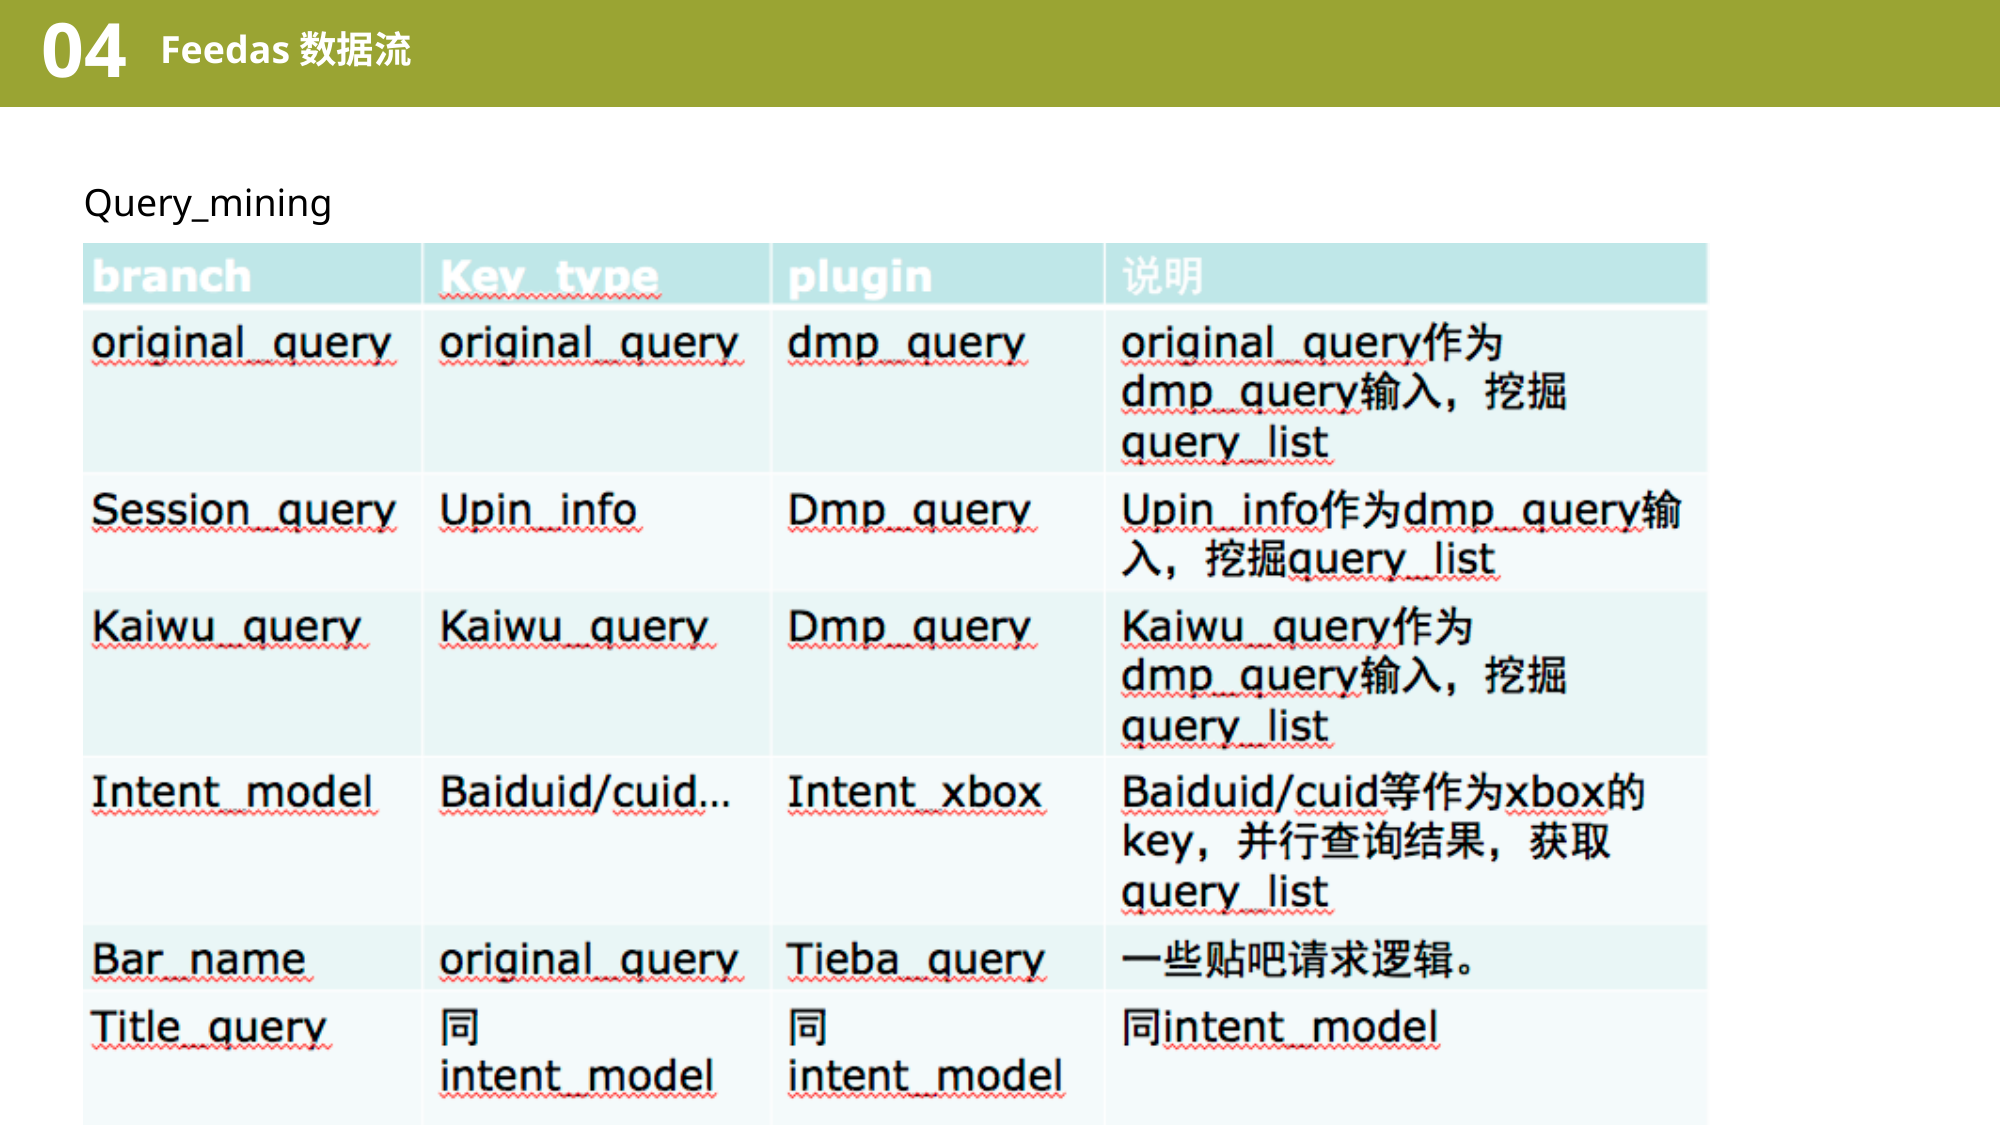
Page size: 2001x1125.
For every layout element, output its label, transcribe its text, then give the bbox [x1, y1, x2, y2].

text_box Query_mining [68, 171, 348, 232]
picture [83, 243, 1710, 1125]
list 04 [26, 13, 146, 93]
list Feedas数据流 [146, 23, 772, 84]
